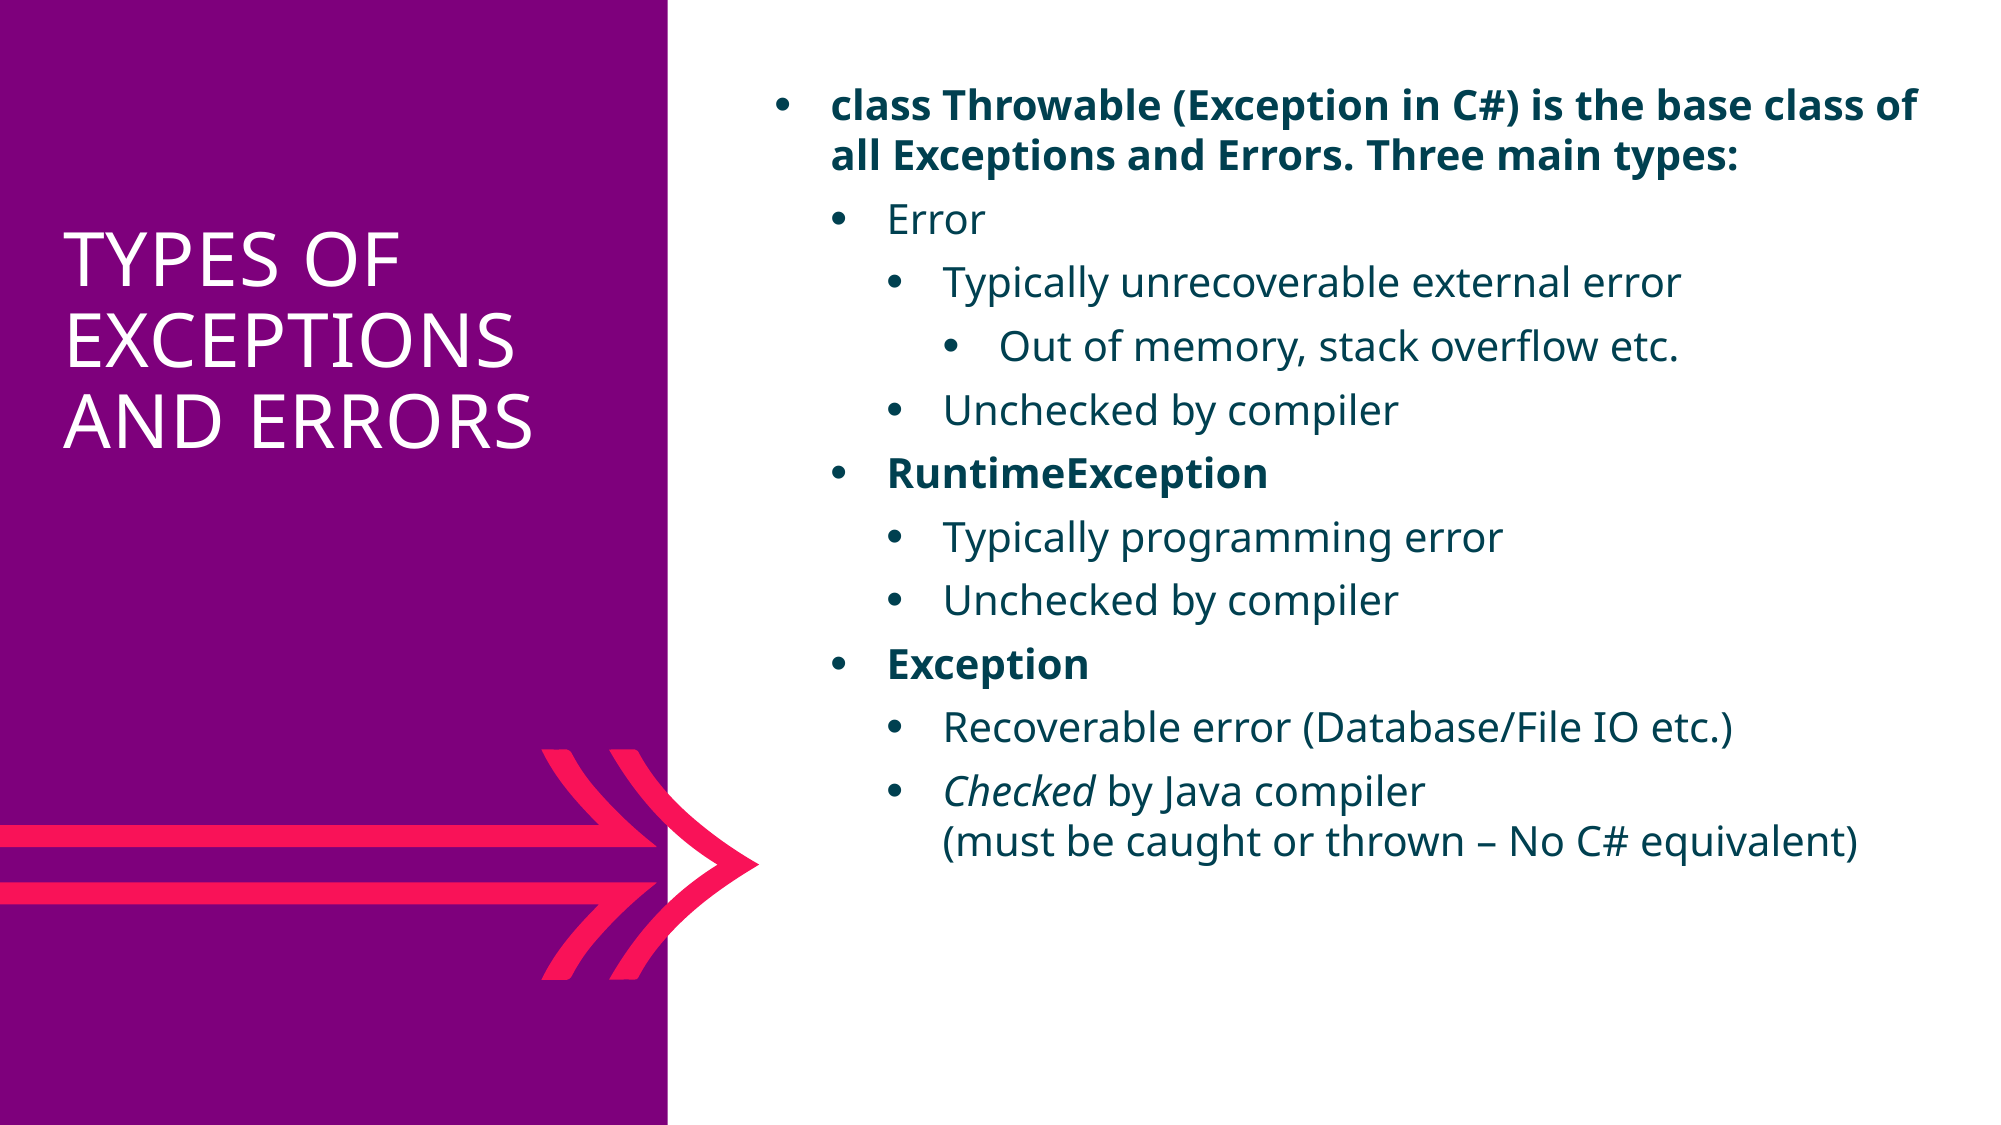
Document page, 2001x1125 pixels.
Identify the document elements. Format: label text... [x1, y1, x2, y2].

list Types of exceptions and errors [63, 221, 628, 673]
list class Throwable (Exception in C#) is the base class of all Exceptions and Errors. Three main types: Error Typically unrecoverable external error Out of memory, stack overflow etc. Unchecked by compiler RuntimeException Typically programming error Unchecked by compiler Exception Recoverable error (Database/File IO etc.) Checked by Java compiler (must be caught or thrown – No C# equivalent) [774, 79, 1925, 896]
